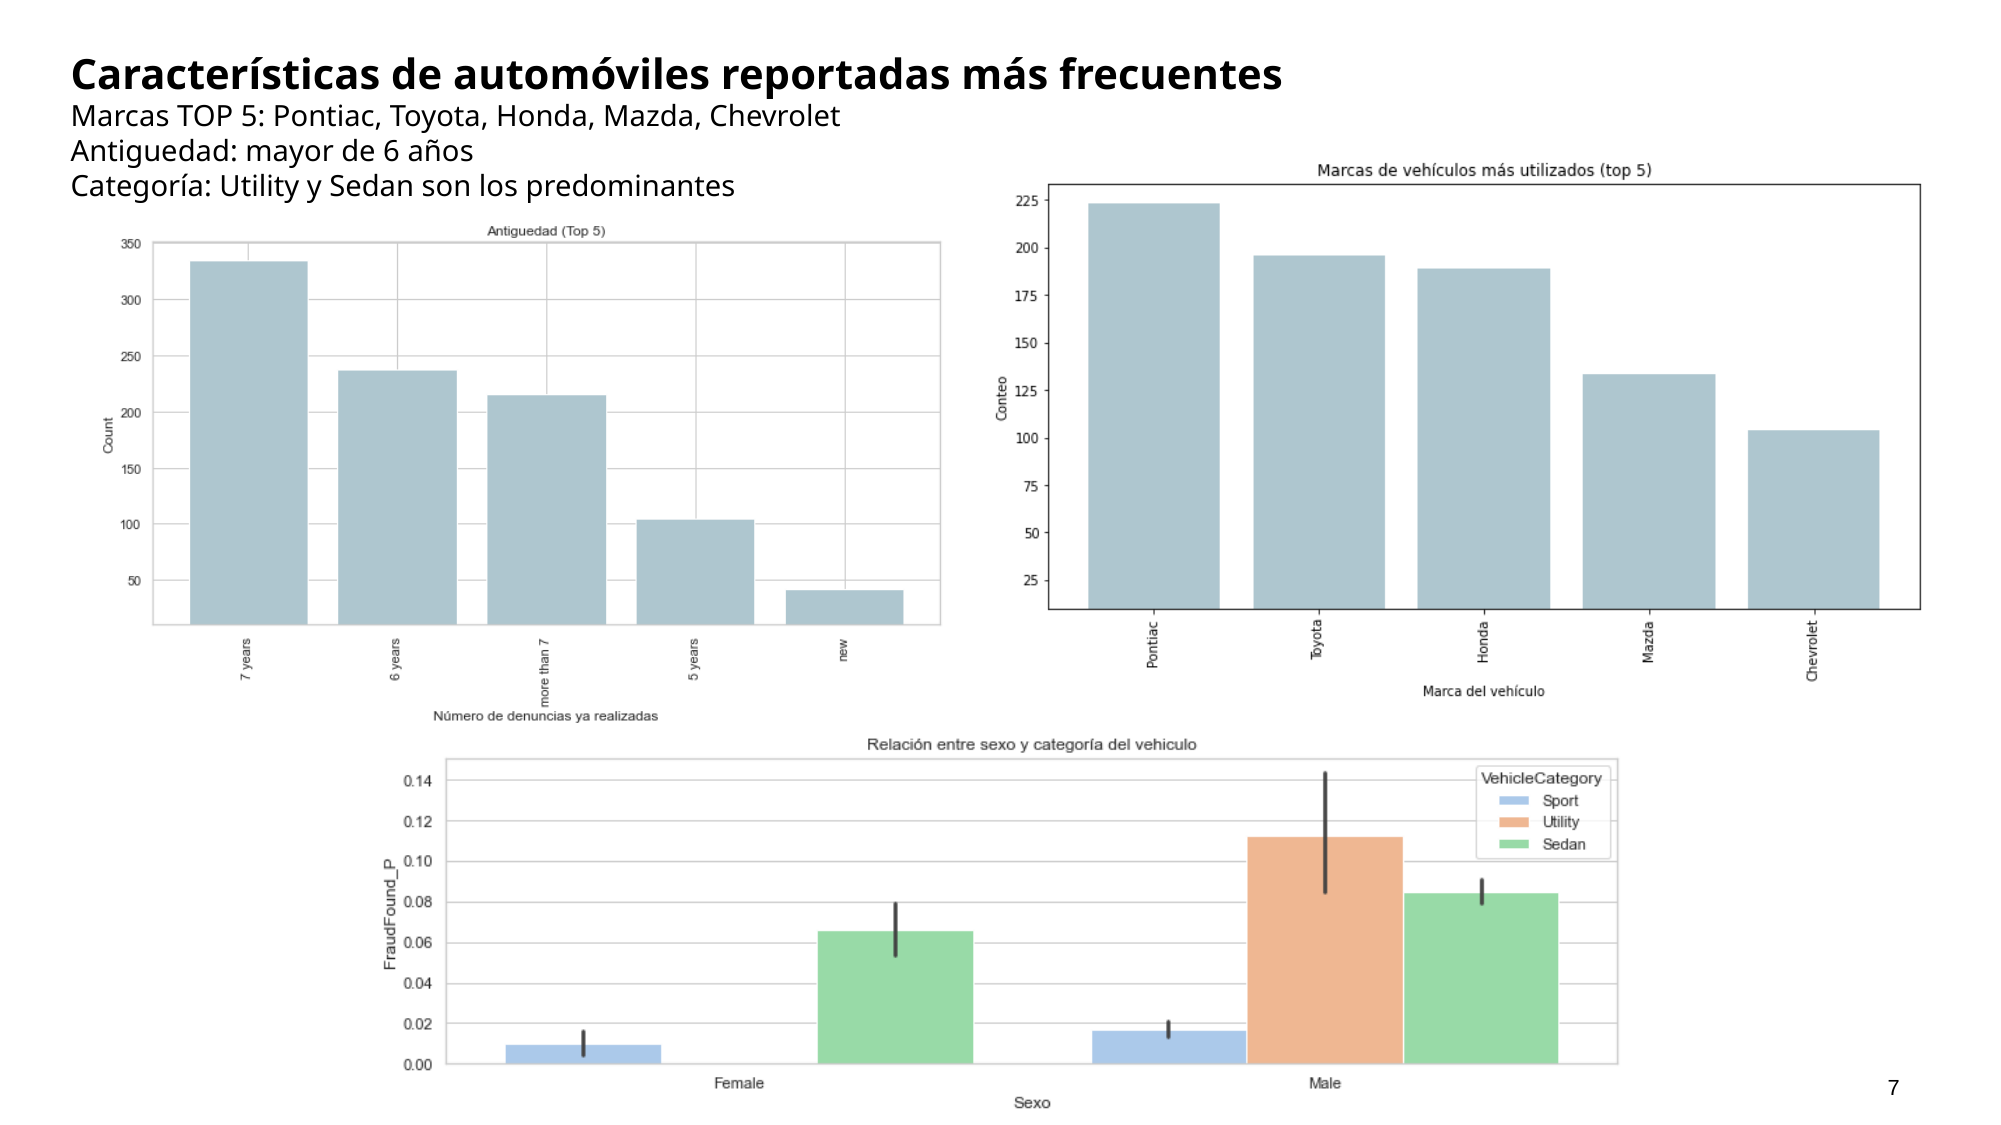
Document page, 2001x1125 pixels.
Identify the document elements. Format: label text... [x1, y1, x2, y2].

picture [986, 154, 1929, 708]
text_box Características de automóviles reportadas más frecuentes Marcas TOP 5: Pontiac, Toyota, Honda, Mazda, Chevrolet Antiguedad: mayor de 6 años Categoría: Utility y Sedan son los predominantes [55, 39, 1432, 291]
picture [95, 217, 1627, 1121]
text_box 7 [1887, 1069, 2000, 1104]
